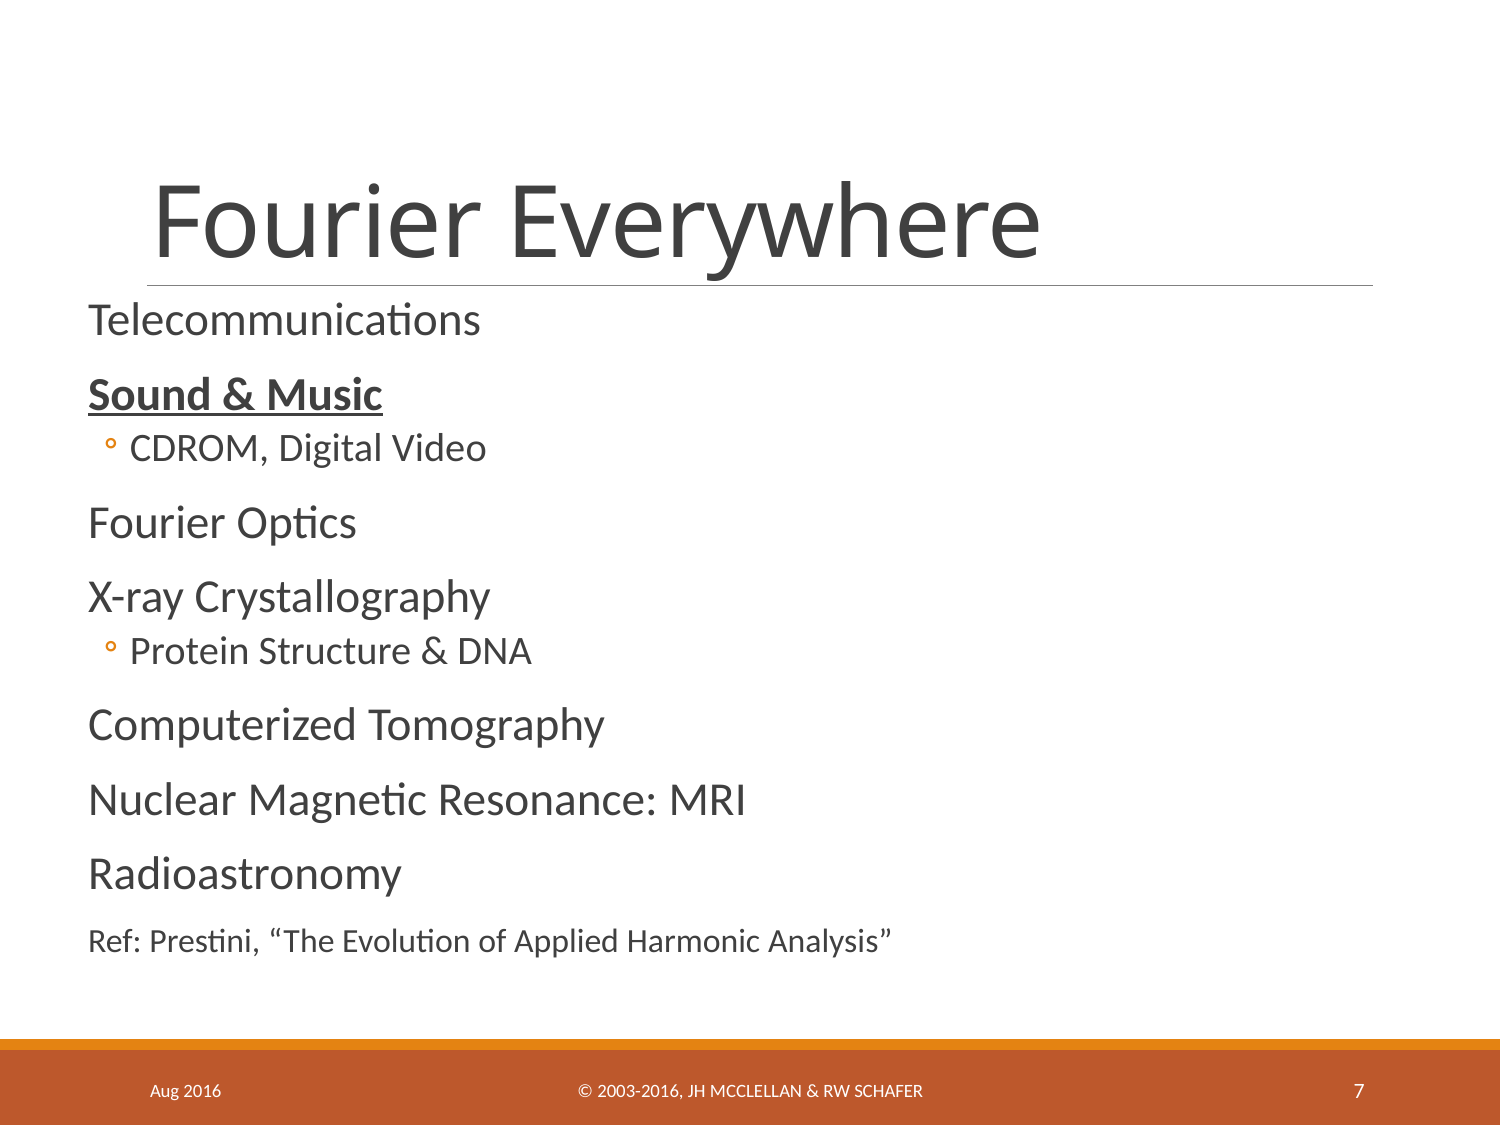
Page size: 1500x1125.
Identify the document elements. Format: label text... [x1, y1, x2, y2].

slide_number 7 [1218, 1059, 1380, 1120]
footer © 2003-2016, JH McClellan & RW Schafer [453, 1059, 1047, 1120]
list Telecommunications Sound & Music CDROM, Digital Video Fourier Optics X-ray Crystallography Protein Structure & DNA Computerized Tomography Nuclear Magnetic Resonance: MRI Radioastronomy Ref: Prestini, “The Evolution of Applied Harmonic Analysis” [75, 287, 1417, 972]
title Fourier Everywhere [135, 47, 1373, 285]
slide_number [135, 1059, 440, 1120]
